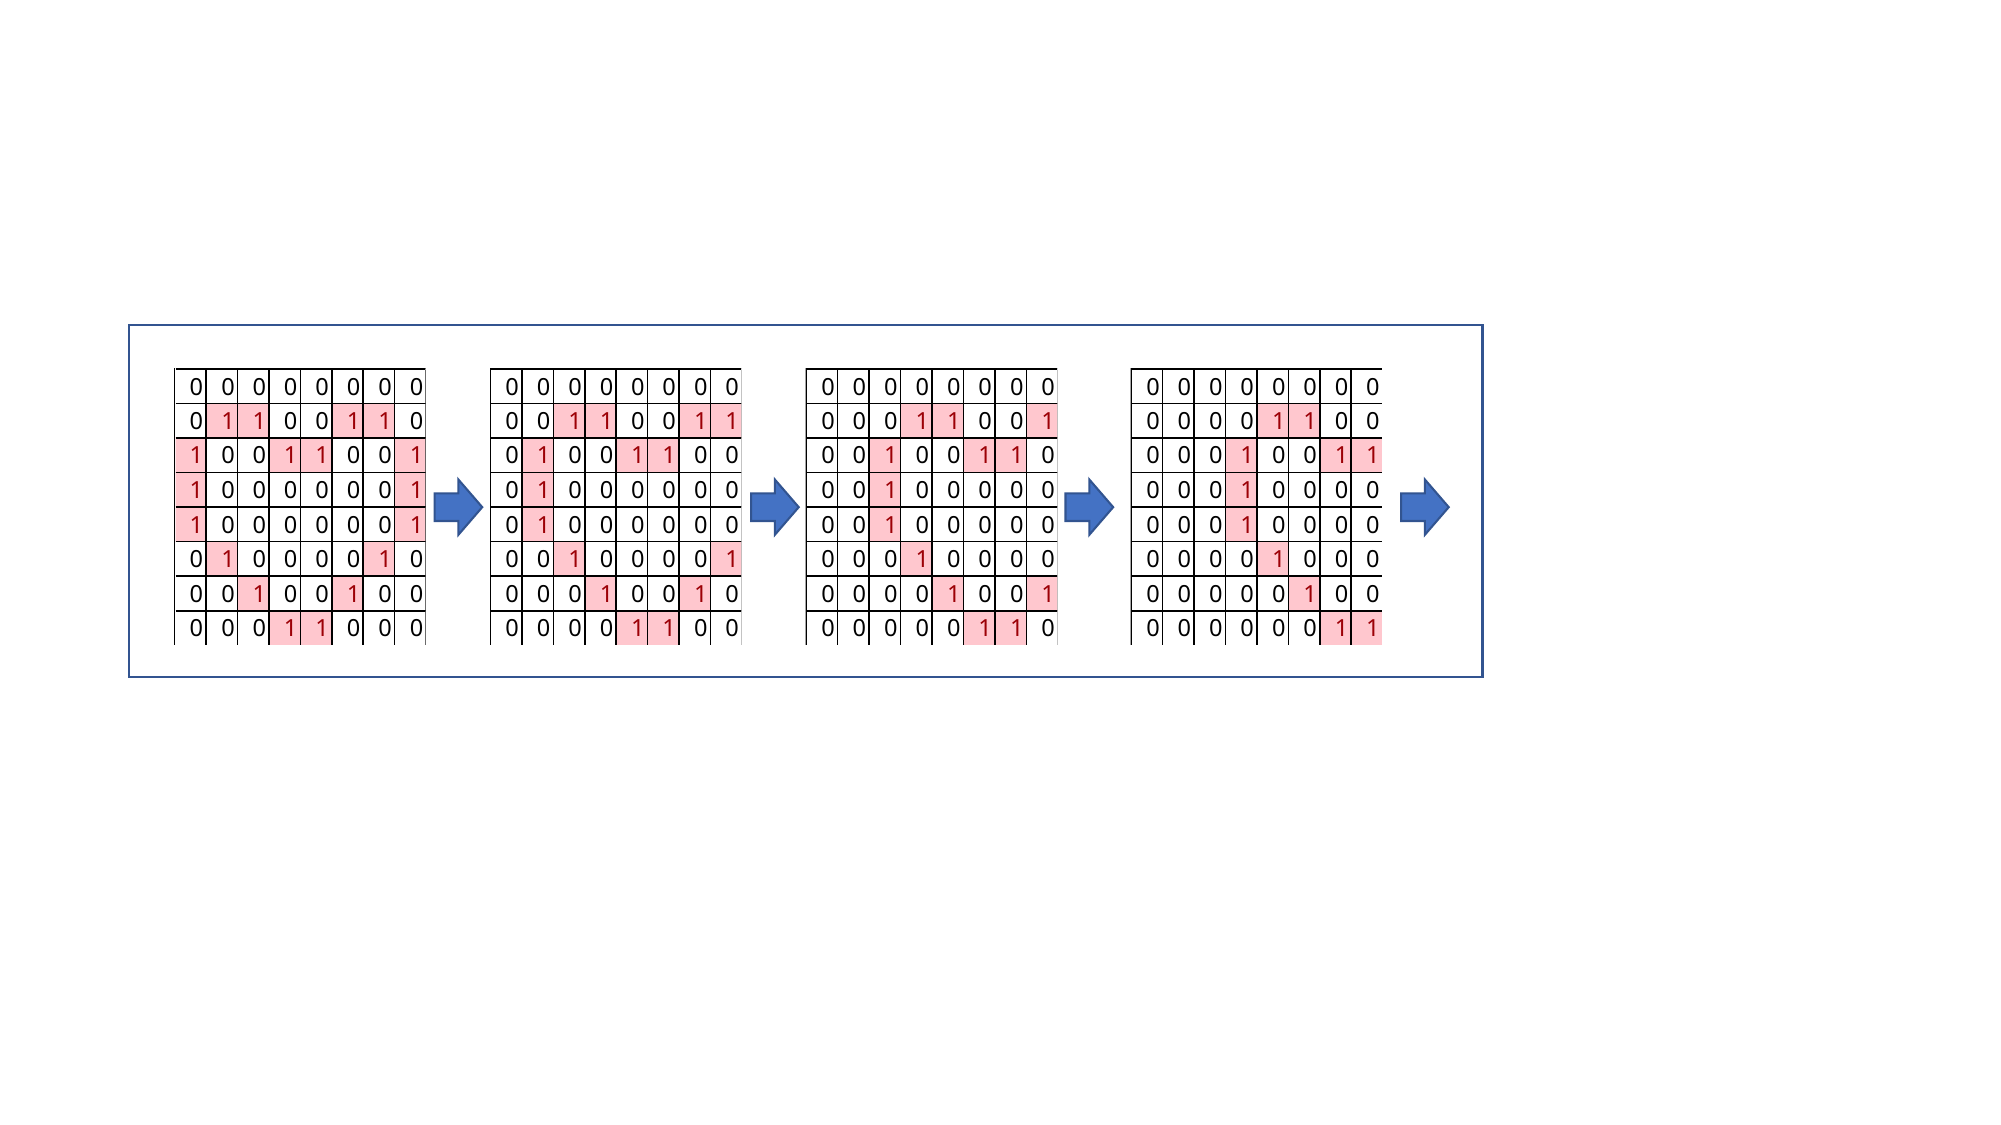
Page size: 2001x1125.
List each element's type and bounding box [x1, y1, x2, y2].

text_box [129, 325, 1483, 678]
